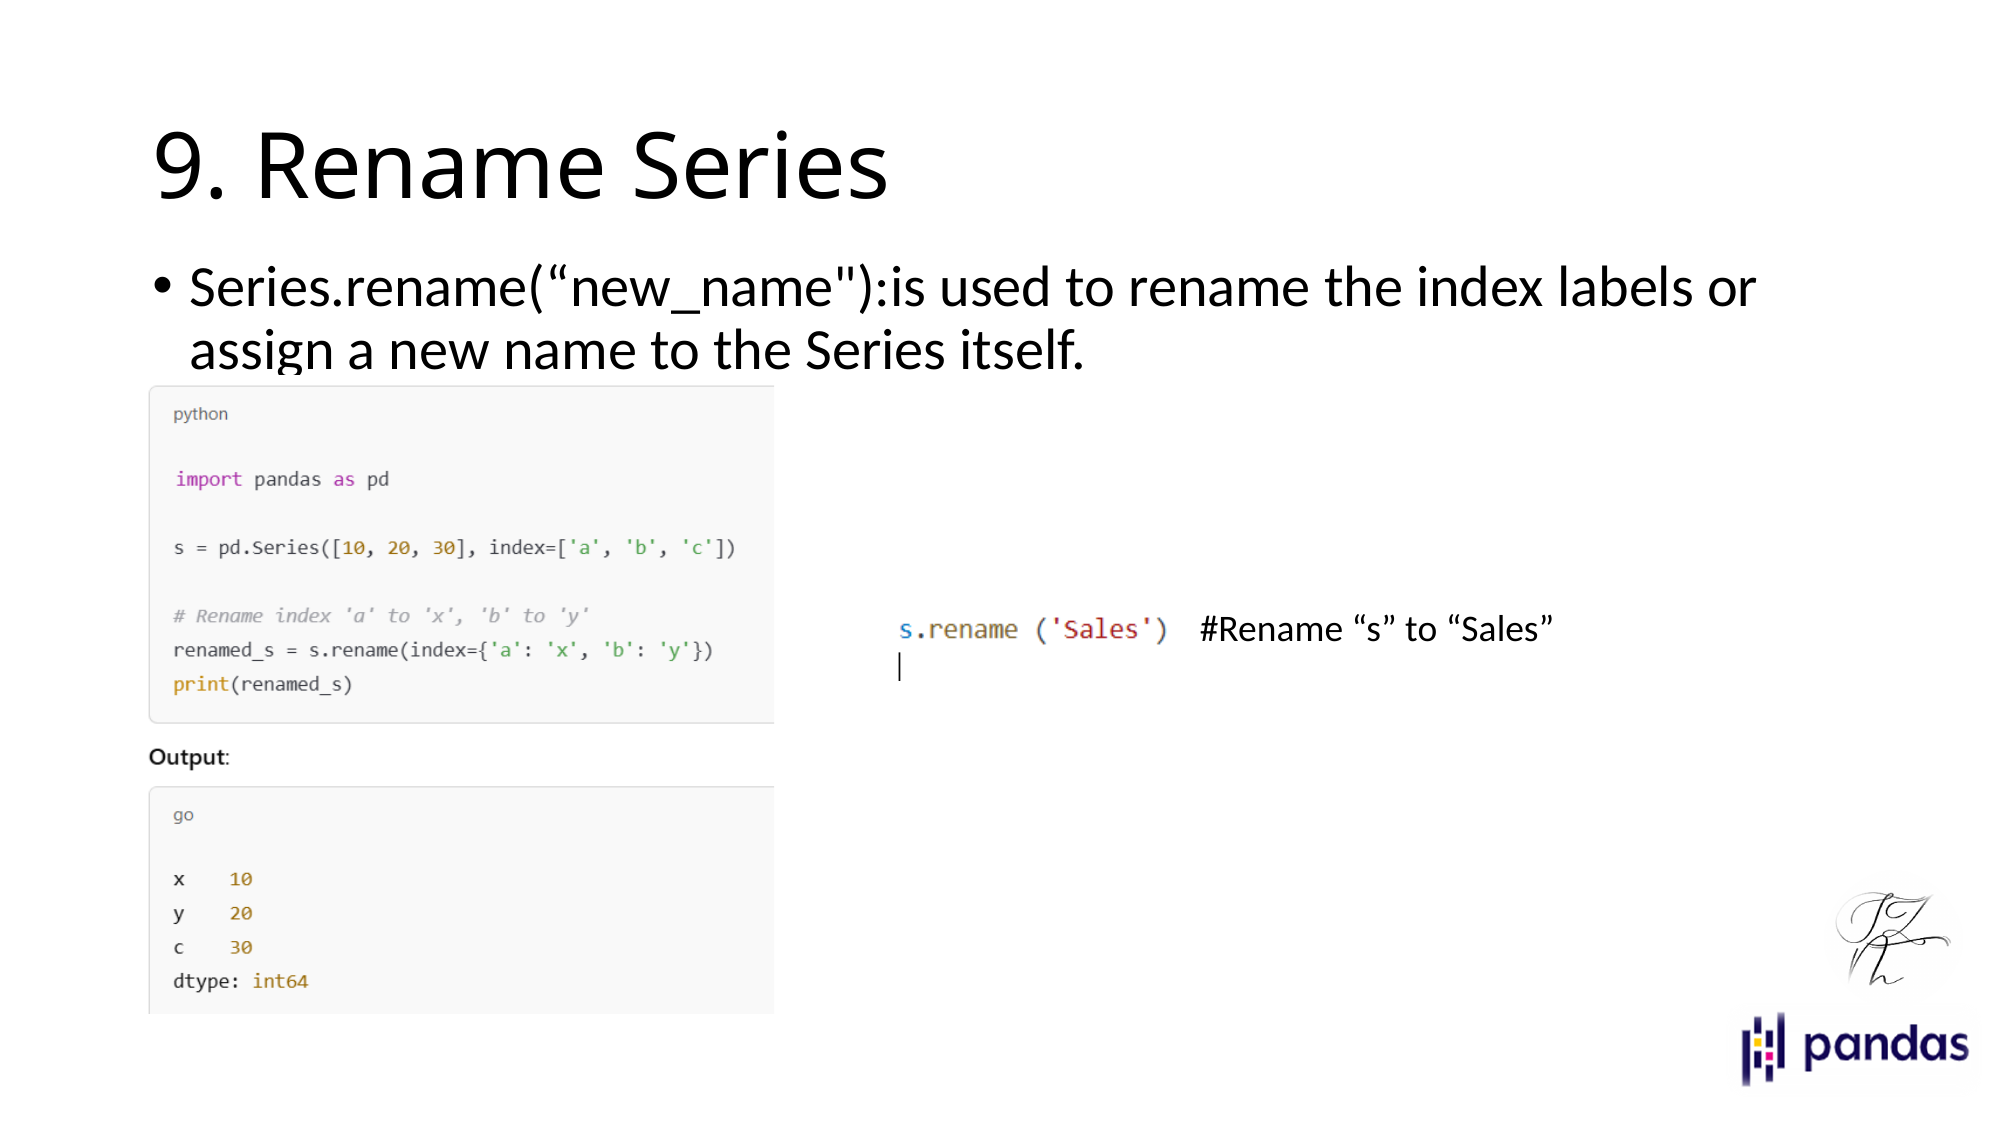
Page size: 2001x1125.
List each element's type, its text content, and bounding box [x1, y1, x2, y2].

picture [888, 580, 1220, 681]
list Series.rename(“new_name"):is used to rename the index labels or assign a new name to the Series itself. [137, 248, 1923, 1014]
text_box #Rename “s” to “Sales” [1220, 596, 1570, 657]
picture [1721, 998, 1986, 1103]
title 9. Rename Series [137, 59, 1863, 248]
picture [1923, 917, 1934, 962]
picture [123, 375, 775, 1014]
